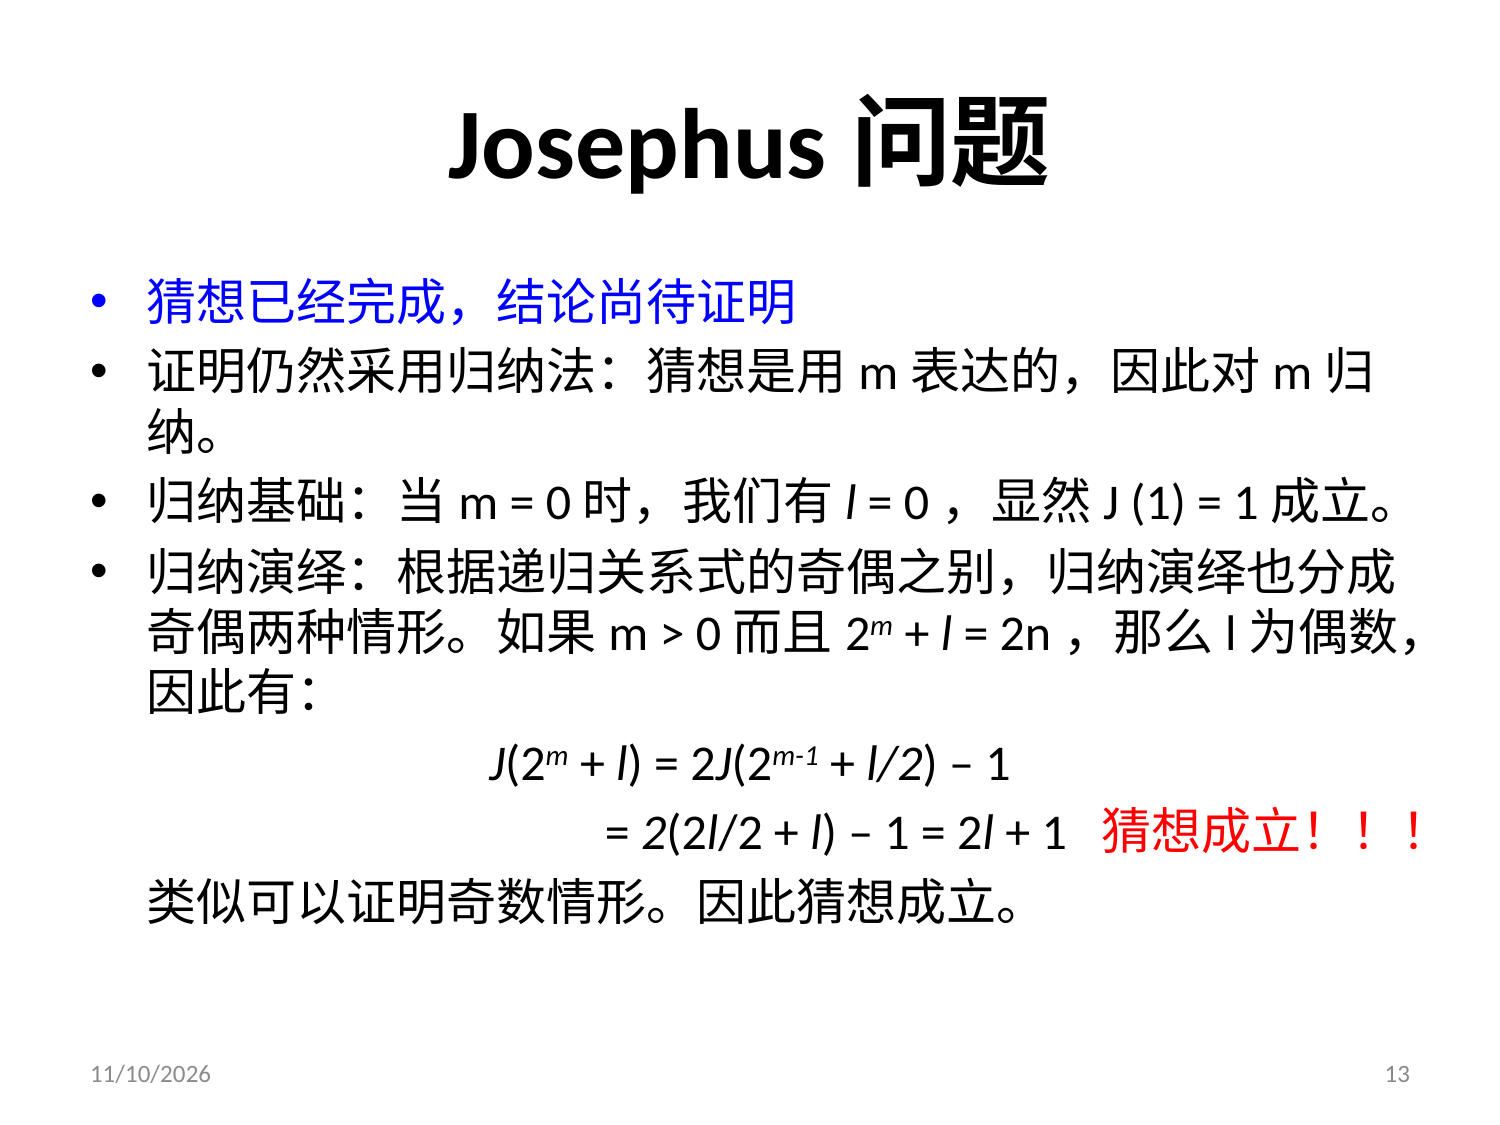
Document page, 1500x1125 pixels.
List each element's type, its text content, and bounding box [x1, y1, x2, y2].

title Josephus问题 [75, 45, 1425, 233]
slide_number 13 [1074, 1042, 1425, 1103]
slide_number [75, 1042, 425, 1103]
list 猜想已经完成，结论尚待证明 证明仍然采用归纳法：猜想是用m表达的，因此对m归纳。 归纳基础：当m = 0时，我们有l = 0，显然J (1) = 1成立。 归纳演绎：根据递归关系式的奇偶之别，归纳演绎也分成奇偶两种情形。如果m > 0而且2m + l = 2n，那么l为偶数，因此有： J(2m + l) = 2J(2m-1 + l/2) – 1 = 2(2l/2 + l) – 1 = 2l + 1 猜想成立！！！ 类似可以证明奇数情形。因此猜想成立。 [75, 262, 1425, 550]
list 猜想已经完成，结论尚待证明 证明仍然采用归纳法：猜想是用m表达的，因此对m归纳。 归纳基础：当m = 0时，我们有l = 0，显然J (1) = 1成立。 归纳演绎：根据递归关系式的奇偶之别，归纳演绎也分成奇偶两种情形。如果m > 0而且2m + l = 2n，那么l为偶数，因此有： J(2m + l) = 2J(2m-1 + l/2) – 1 = 2(2l/2 + l) – 1 = 2l + 1 猜想成立！！！ 类似可以证明奇数情形。因此猜想成立。 [75, 551, 1425, 1059]
